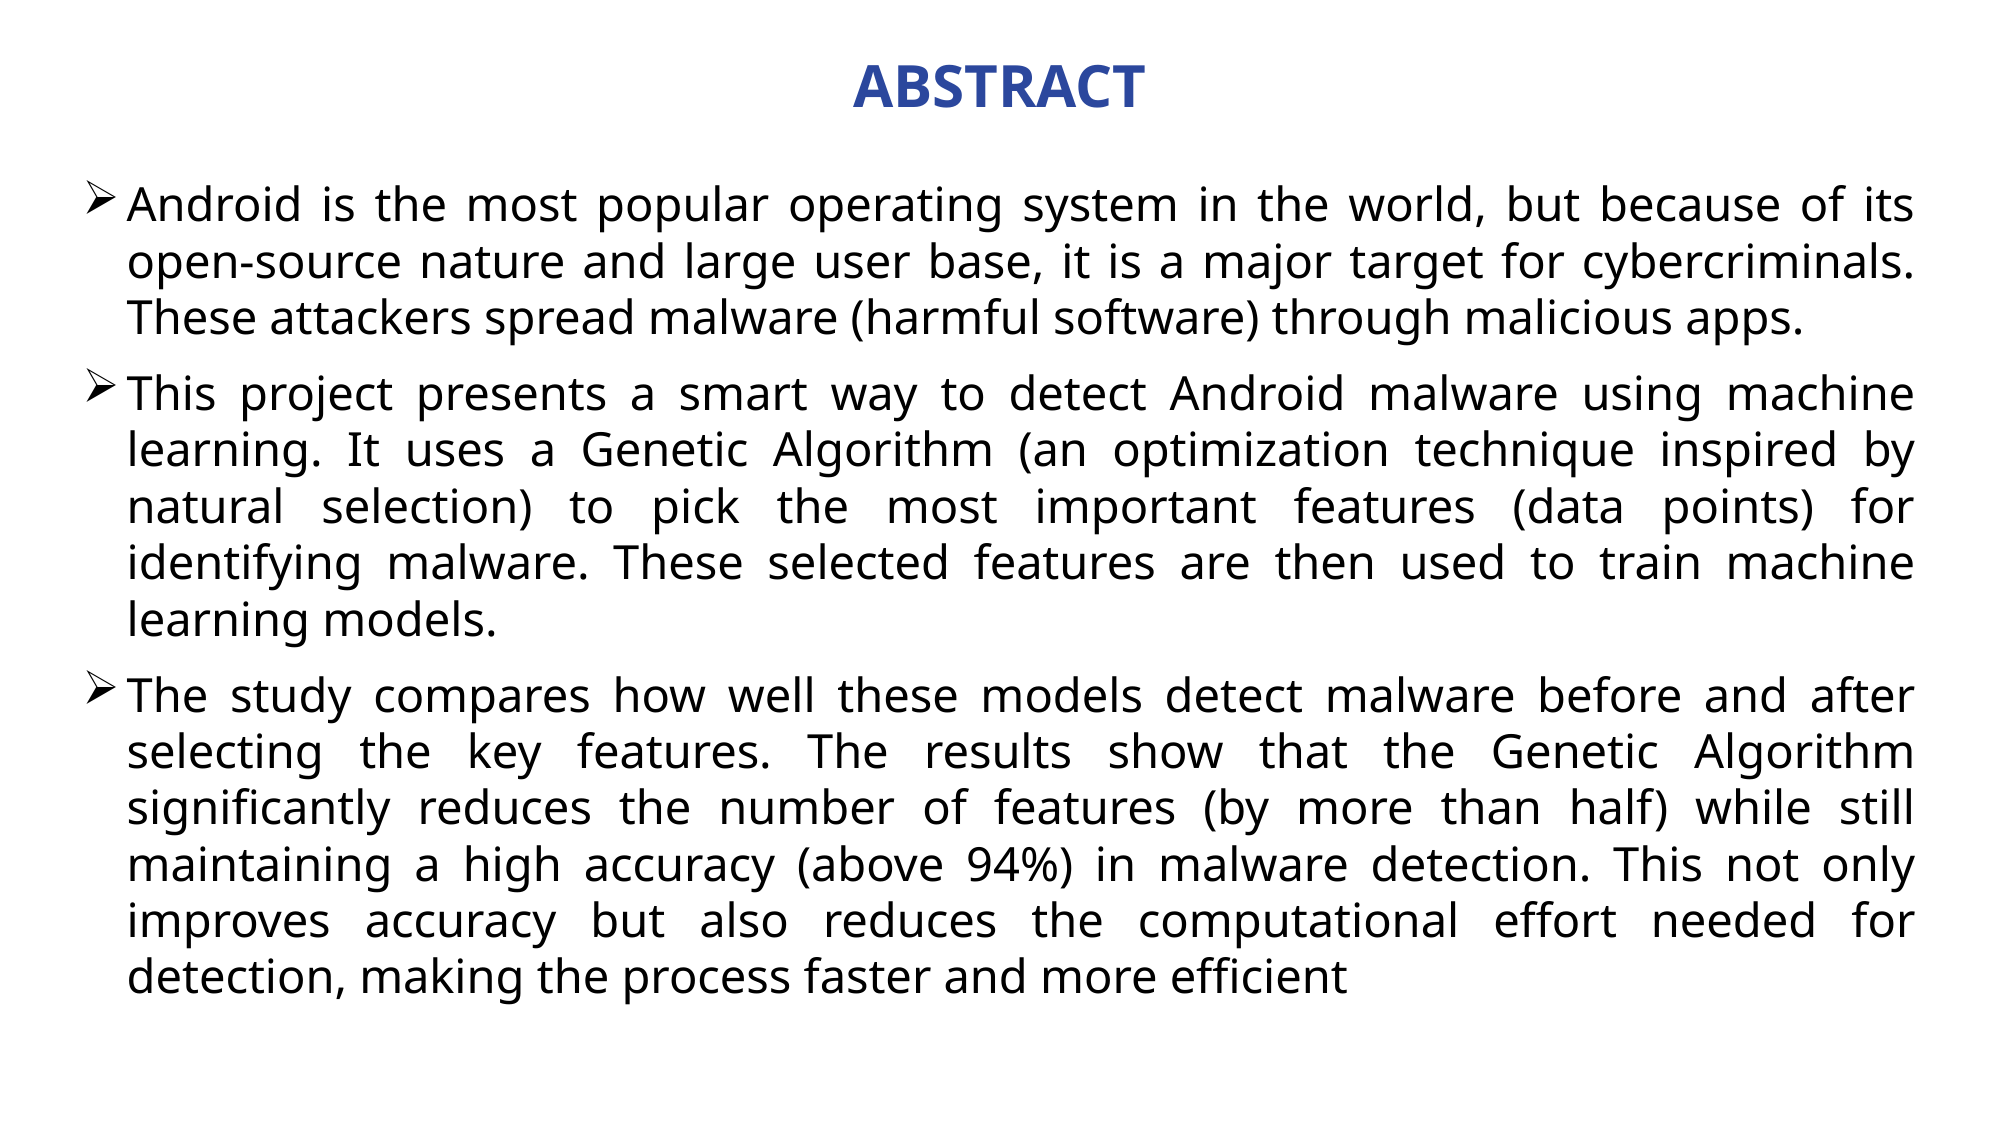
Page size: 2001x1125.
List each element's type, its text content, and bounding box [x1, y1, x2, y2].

title ABSTRACT [249, 98, 1750, 174]
subtitle Android is the most popular operating system in the world, but because of its open-source nature and large user base, it is a major target for cybercriminals. These attackers spread malware (harmful software) through malicious apps. This project presents a smart way to detect Android malware using machine learning. It uses a Genetic Algorithm (an optimization technique inspired by natural selection) to pick the most important features (data points) for identifying malware. These selected features are then used to train machine learning models. The study compares how well these models detect malware before and after selecting the key features. The results show that the Genetic Algorithm significantly reduces the number of features (by more than half) while still maintaining a high accuracy (above 94%) in malware detection. This not only improves accuracy but also reduces the computational effort needed for detection, making the process faster and more efficient [82, 174, 1918, 1014]
